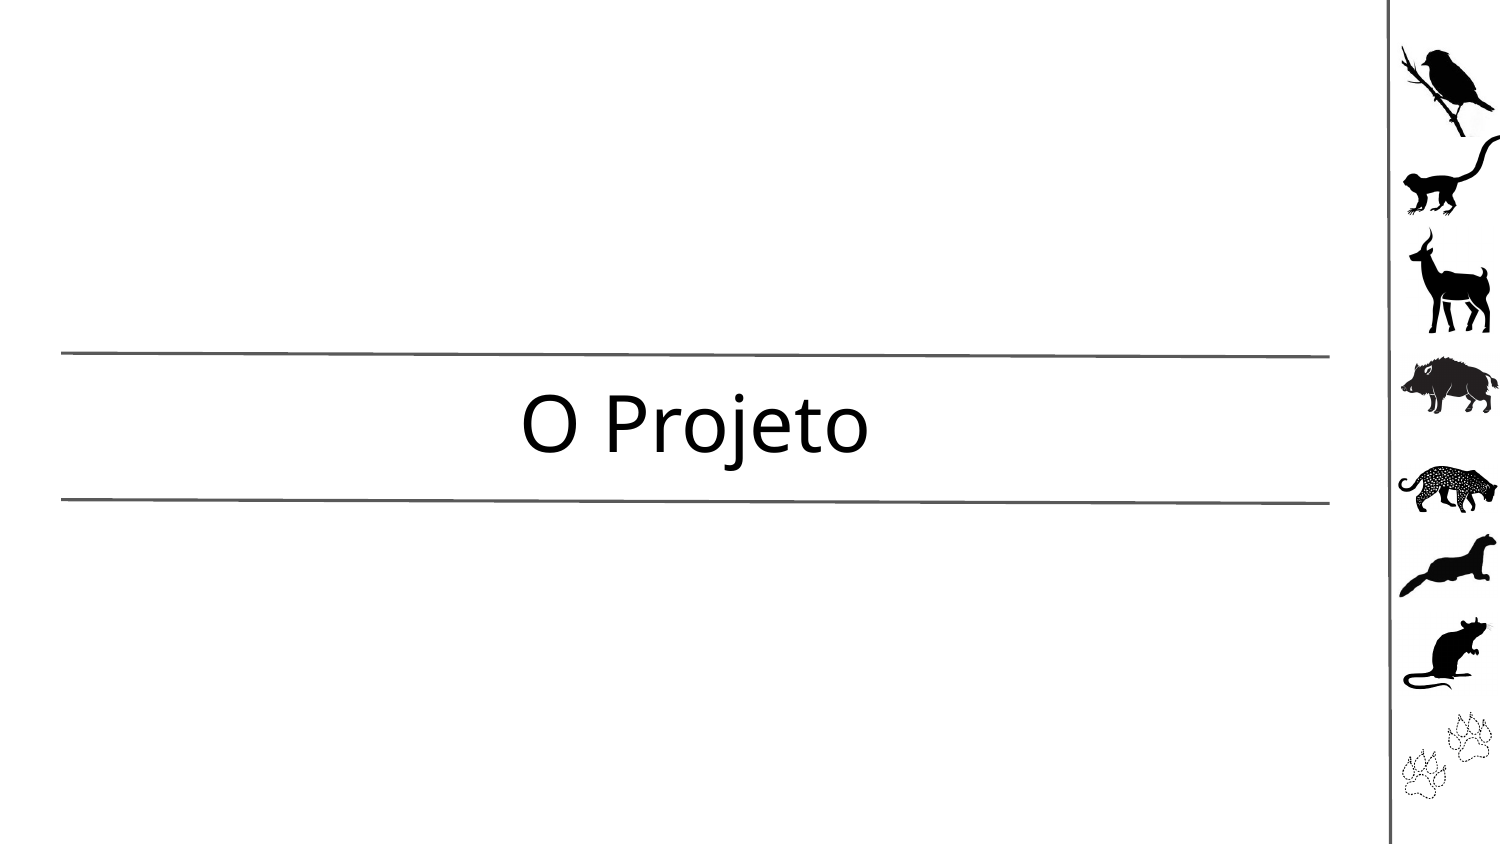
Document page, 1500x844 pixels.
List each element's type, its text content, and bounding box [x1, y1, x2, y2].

picture [1400, 710, 1495, 802]
picture [1397, 42, 1500, 216]
picture [1405, 225, 1495, 334]
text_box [60, 499, 1330, 504]
picture [1397, 531, 1498, 599]
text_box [1387, 0, 1391, 844]
picture [1399, 352, 1500, 417]
picture [1397, 612, 1498, 697]
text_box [60, 352, 1330, 358]
picture [1397, 464, 1498, 513]
text_box O Projeto [85, 365, 1306, 484]
